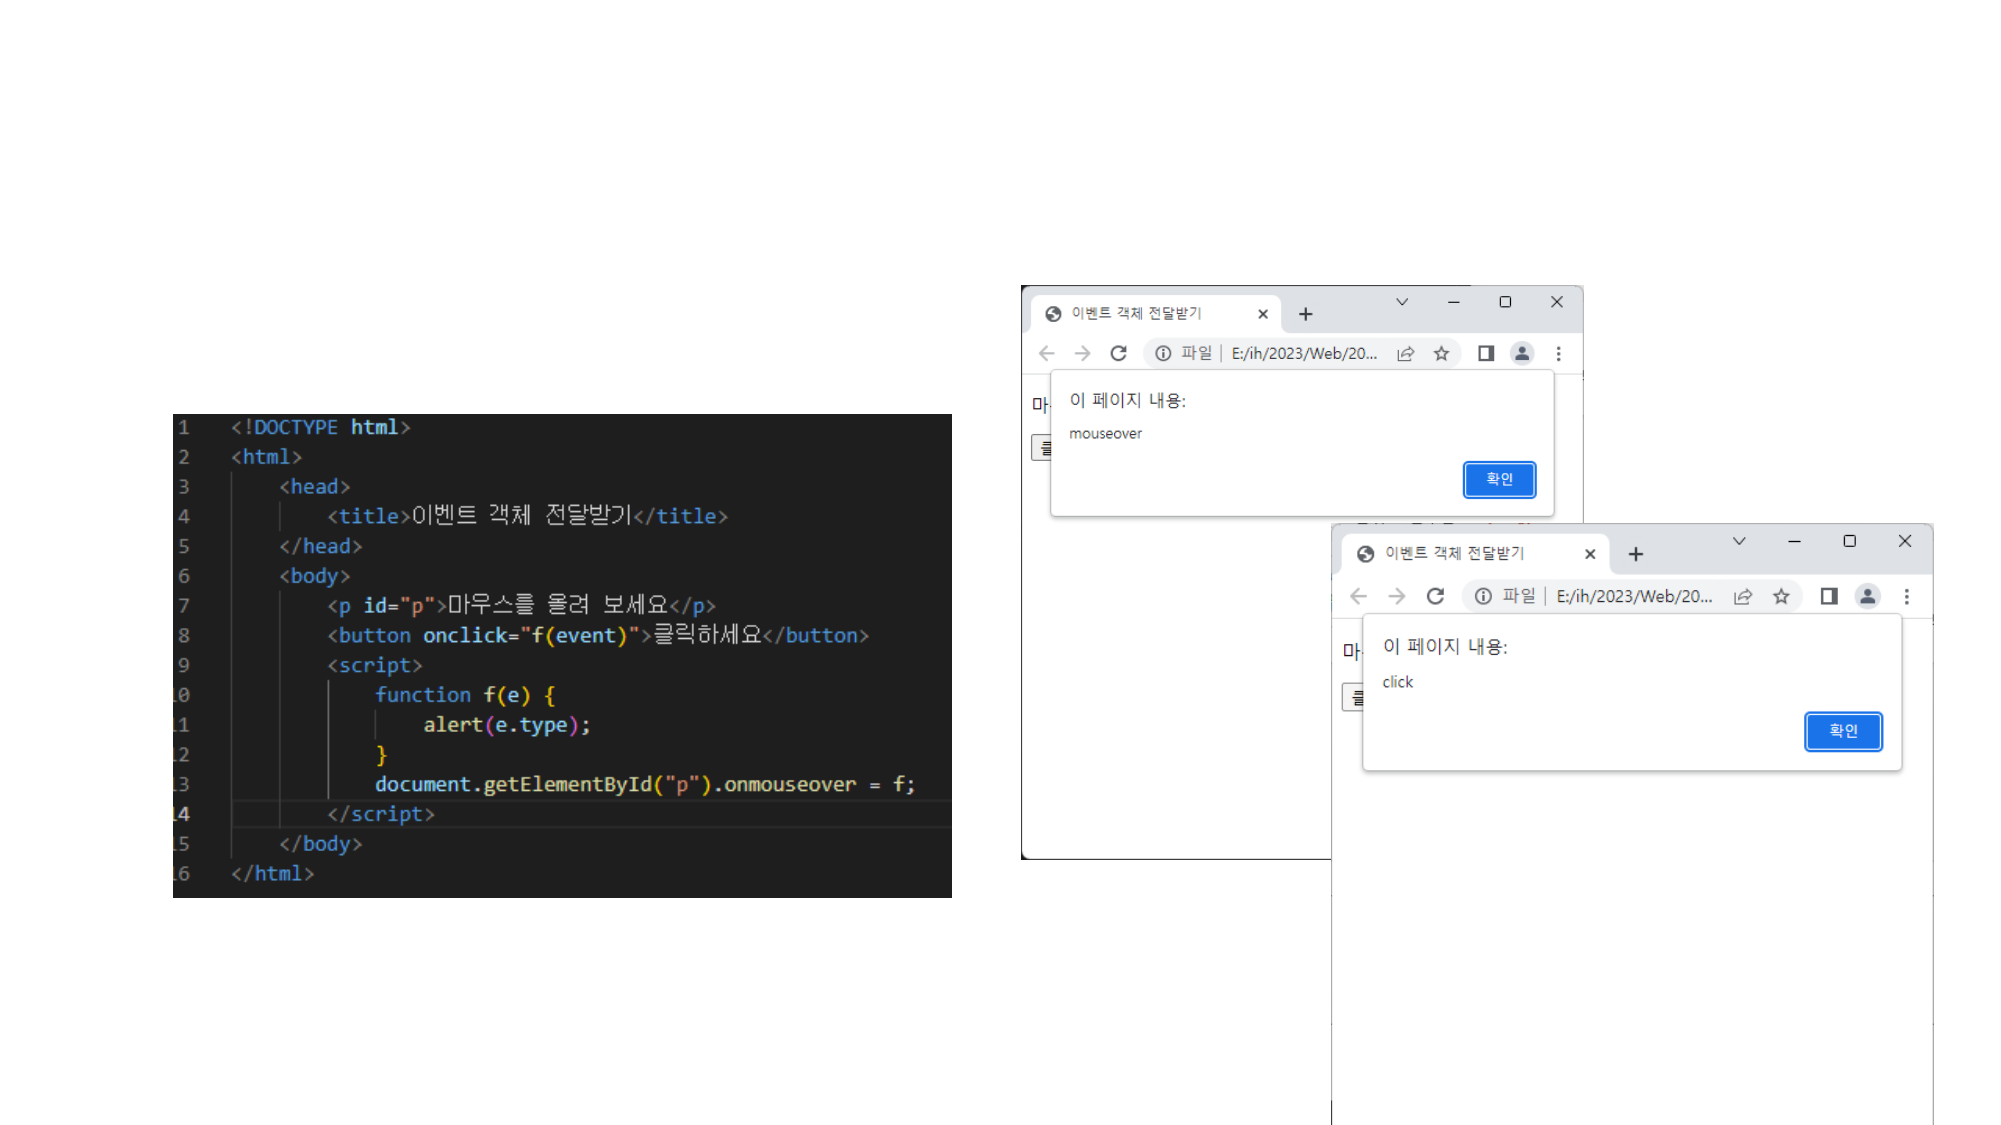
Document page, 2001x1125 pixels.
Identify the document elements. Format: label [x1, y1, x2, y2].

list [1021, 285, 1584, 860]
list [173, 414, 952, 898]
picture [1331, 523, 1934, 1125]
